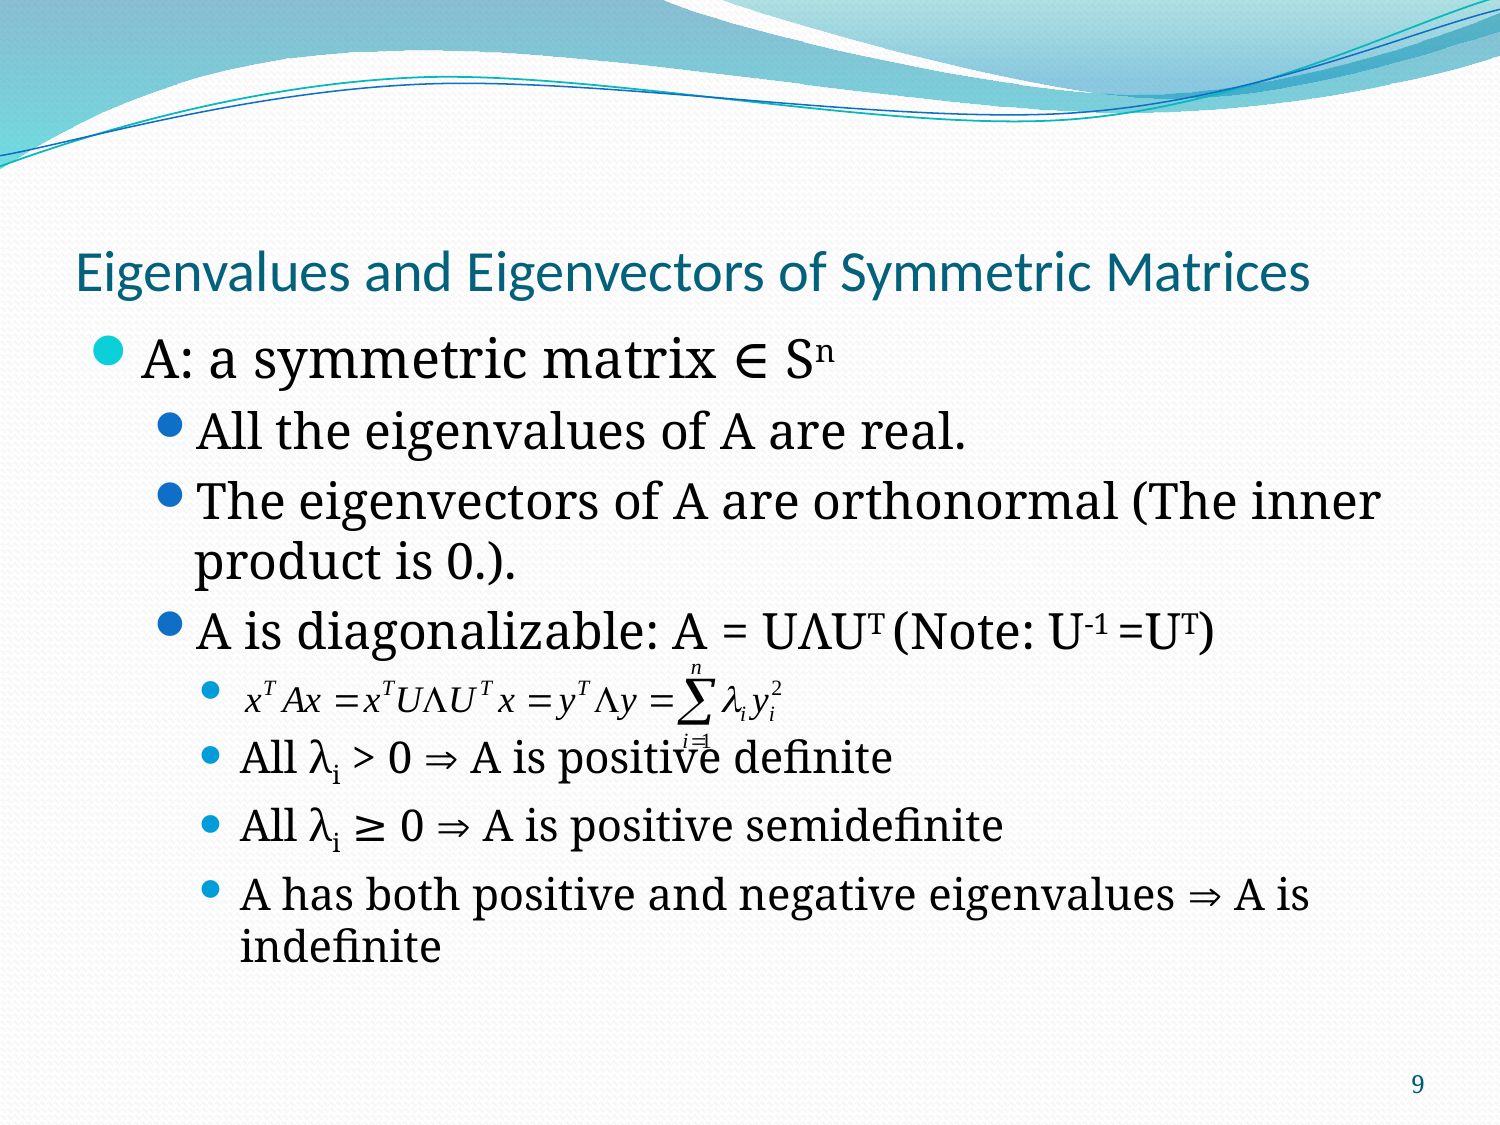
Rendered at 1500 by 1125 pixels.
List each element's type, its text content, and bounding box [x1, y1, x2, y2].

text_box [237, 649, 794, 757]
title Eigenvalues and Eigenvectors of Symmetric Matrices [75, 115, 1425, 303]
list A: a symmetric matrix ∈ Sn All the eigenvalues of A are real. The eigenvectors of A are orthonormal (The inner product is 0.). A is diagonalizable: A = UΛUT (Note: U-1 =UT) All λi > 0  A is positive definite All λi ≥ 0  A is positive semidefinite A has both positive and negative eigenvalues  A is indefinite [75, 317, 1425, 1038]
slide_number 9 [1299, 1042, 1425, 1103]
